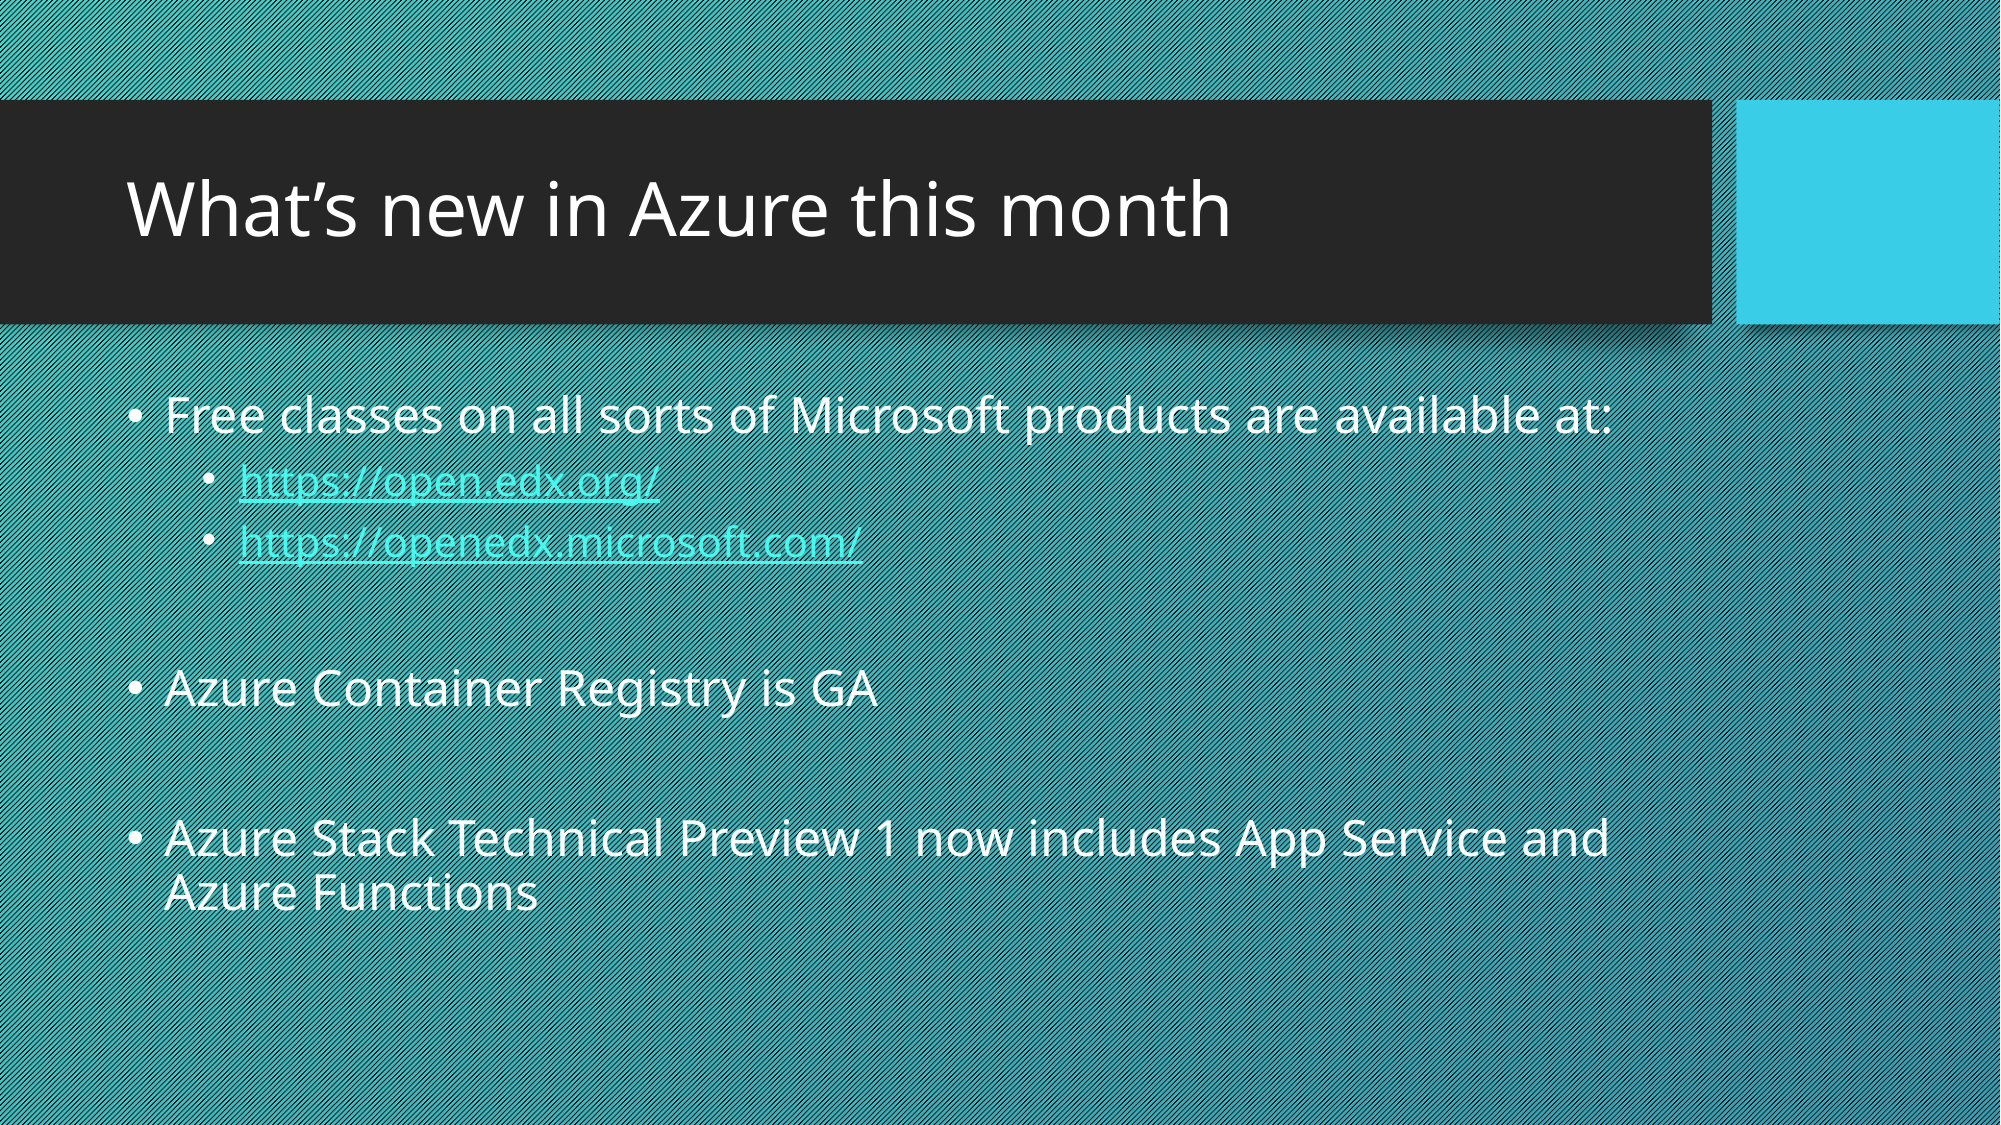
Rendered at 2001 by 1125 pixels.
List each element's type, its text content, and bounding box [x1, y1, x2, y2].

title What’s new in Azure this month [111, 123, 1689, 301]
list Free classes on all sorts of Microsoft products are available at: https://open.edx.org/ https://openedx.microsoft.com/ Azure Container Registry is GA Azure Stack Technical Preview 1 now includes App Service and Azure Functions [111, 383, 1689, 974]
picture [0, 0, 2000, 1125]
